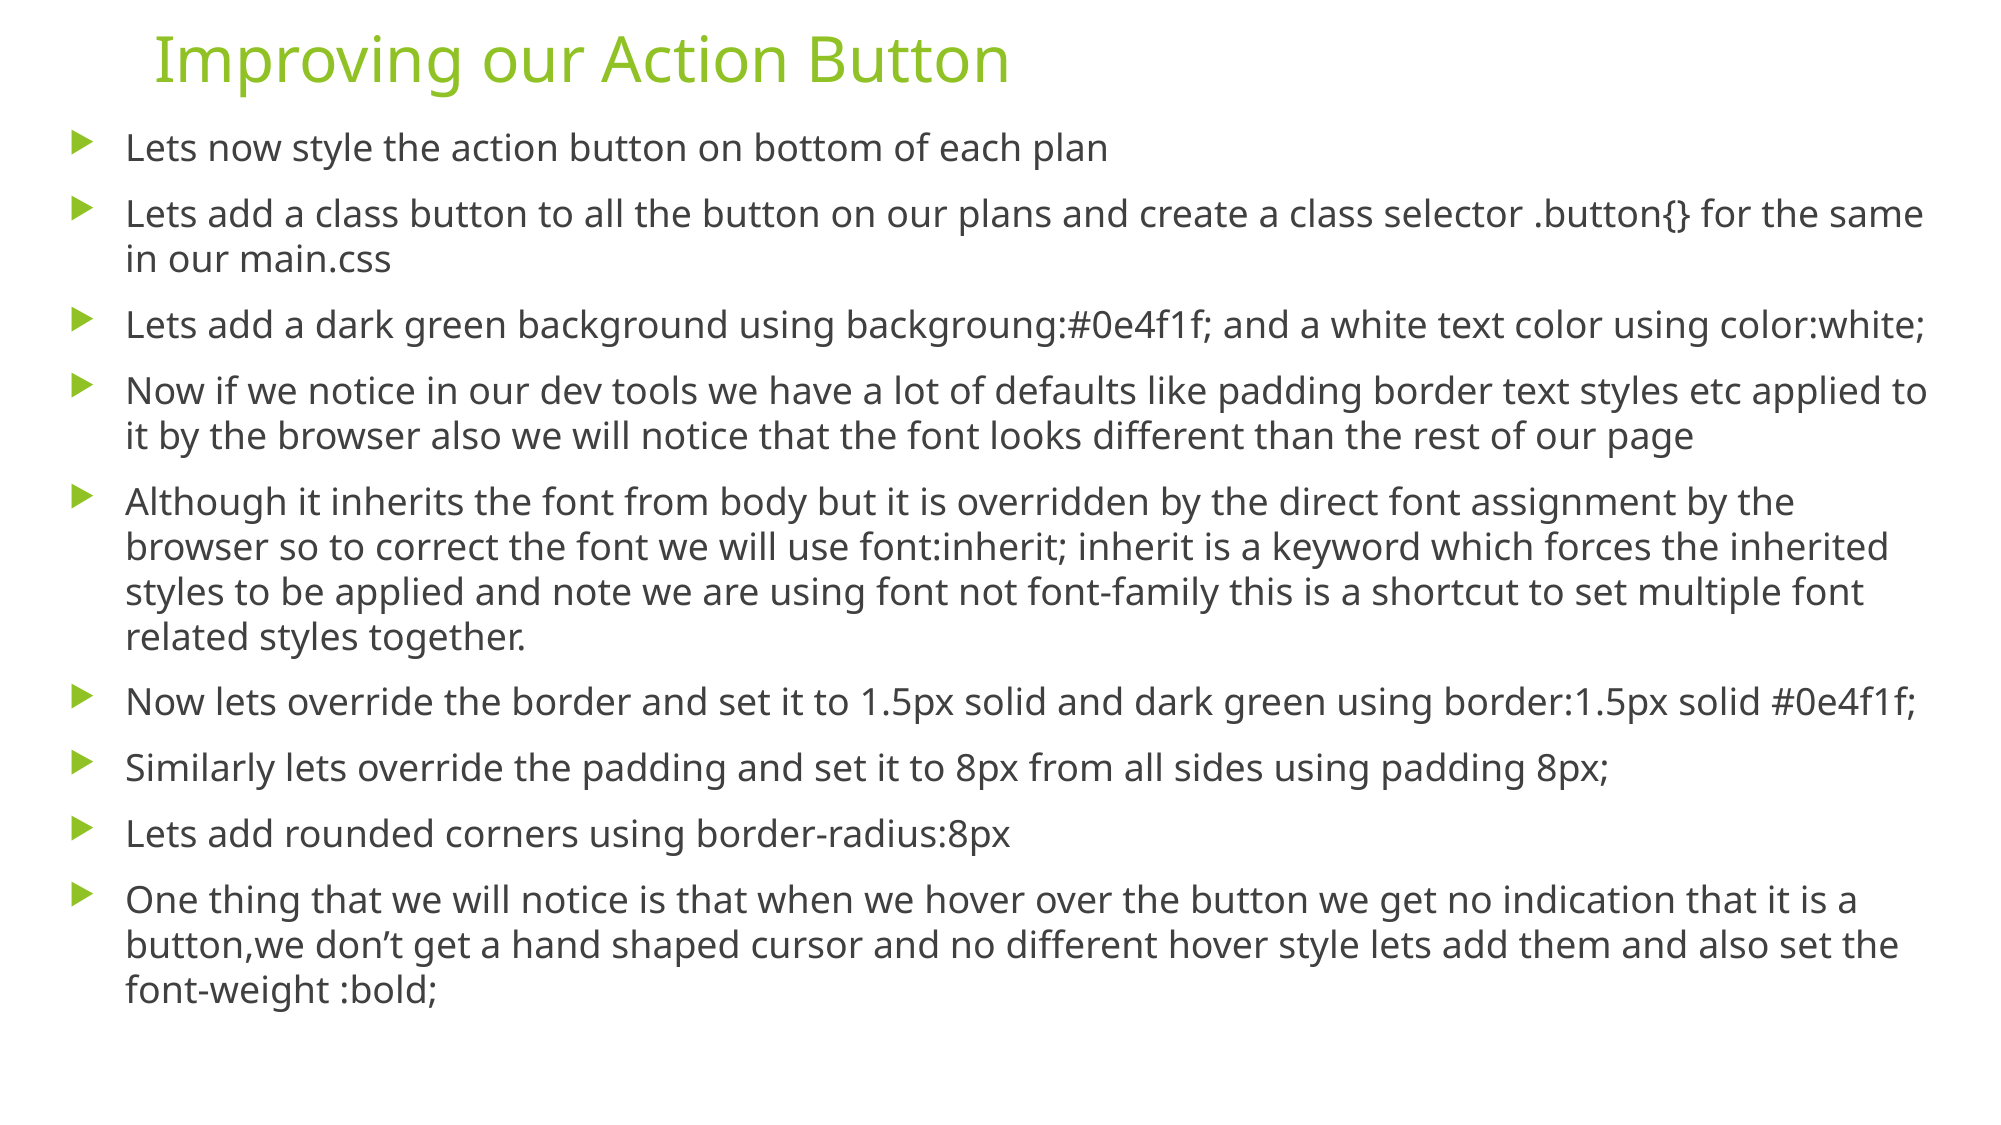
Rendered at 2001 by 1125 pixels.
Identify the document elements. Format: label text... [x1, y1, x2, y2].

title Improving our Action Button [139, 11, 1550, 104]
list Lets now style the action button on bottom of each plan Lets add a class button to all the button on our plans and create a class selector .button{} for the same in our main.css Lets add a dark green background using backgroung:#0e4f1f; and a white text color using color:white; Now if we notice in our dev tools we have a lot of defaults like padding border text styles etc applied to it by the browser also we will notice that the font looks different than the rest of our page Although it inherits the font from body but it is overridden by the direct font assignment by the browser so to correct the font we will use font:inherit; inherit is a keyword which forces the inherited styles to be applied and note we are using font not font-family this is a shortcut to set multiple font related styles together. Now lets override the border and set it to 1.5px solid and dark green using border:1.5px solid #0e4f1f; Similarly lets override the padding and set it to 8px from all sides using padding 8px; Lets add rounded corners using border-radius:8px One thing that we will notice is that when we hover over the button we get no indication that it is a button,we don’t get a hand shaped cursor and no different hover style lets add them and also set the font-weight :bold; [53, 116, 1956, 1086]
